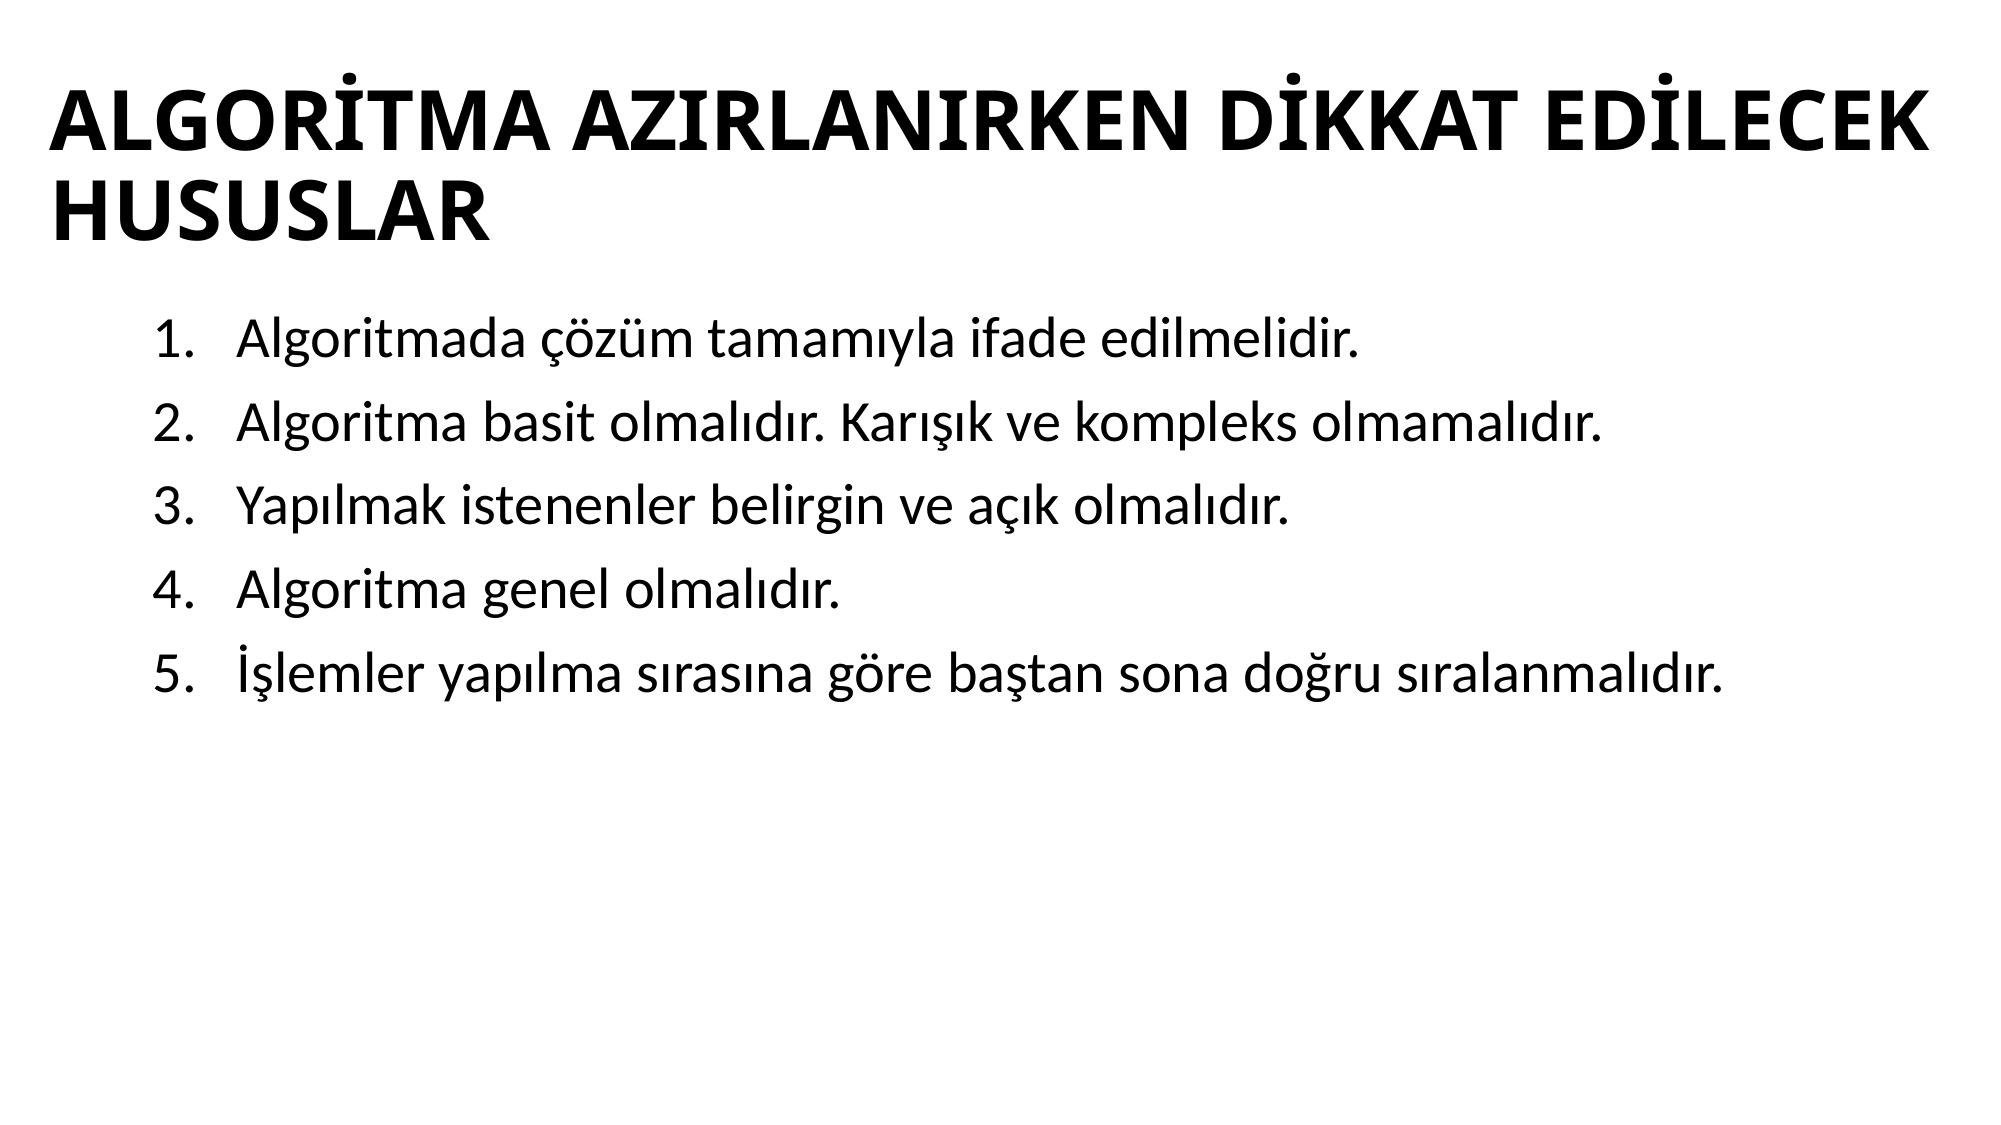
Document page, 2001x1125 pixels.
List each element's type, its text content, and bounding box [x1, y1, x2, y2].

list Algoritmada çözüm tamamıyla ifade edilmelidir. Algoritma basit olmalıdır. Karışık ve kompleks olmamalıdır. Yapılmak istenenler belirgin ve açık olmalıdır. Algoritma genel olmalıdır. İşlemler yapılma sırasına göre baştan sona doğru sıralanmalıdır. [137, 299, 1863, 1014]
title ALGORİTMA AZIRLANIRKEN DİKKAT EDİLECEK HUSUSLAR [34, 59, 1967, 278]
